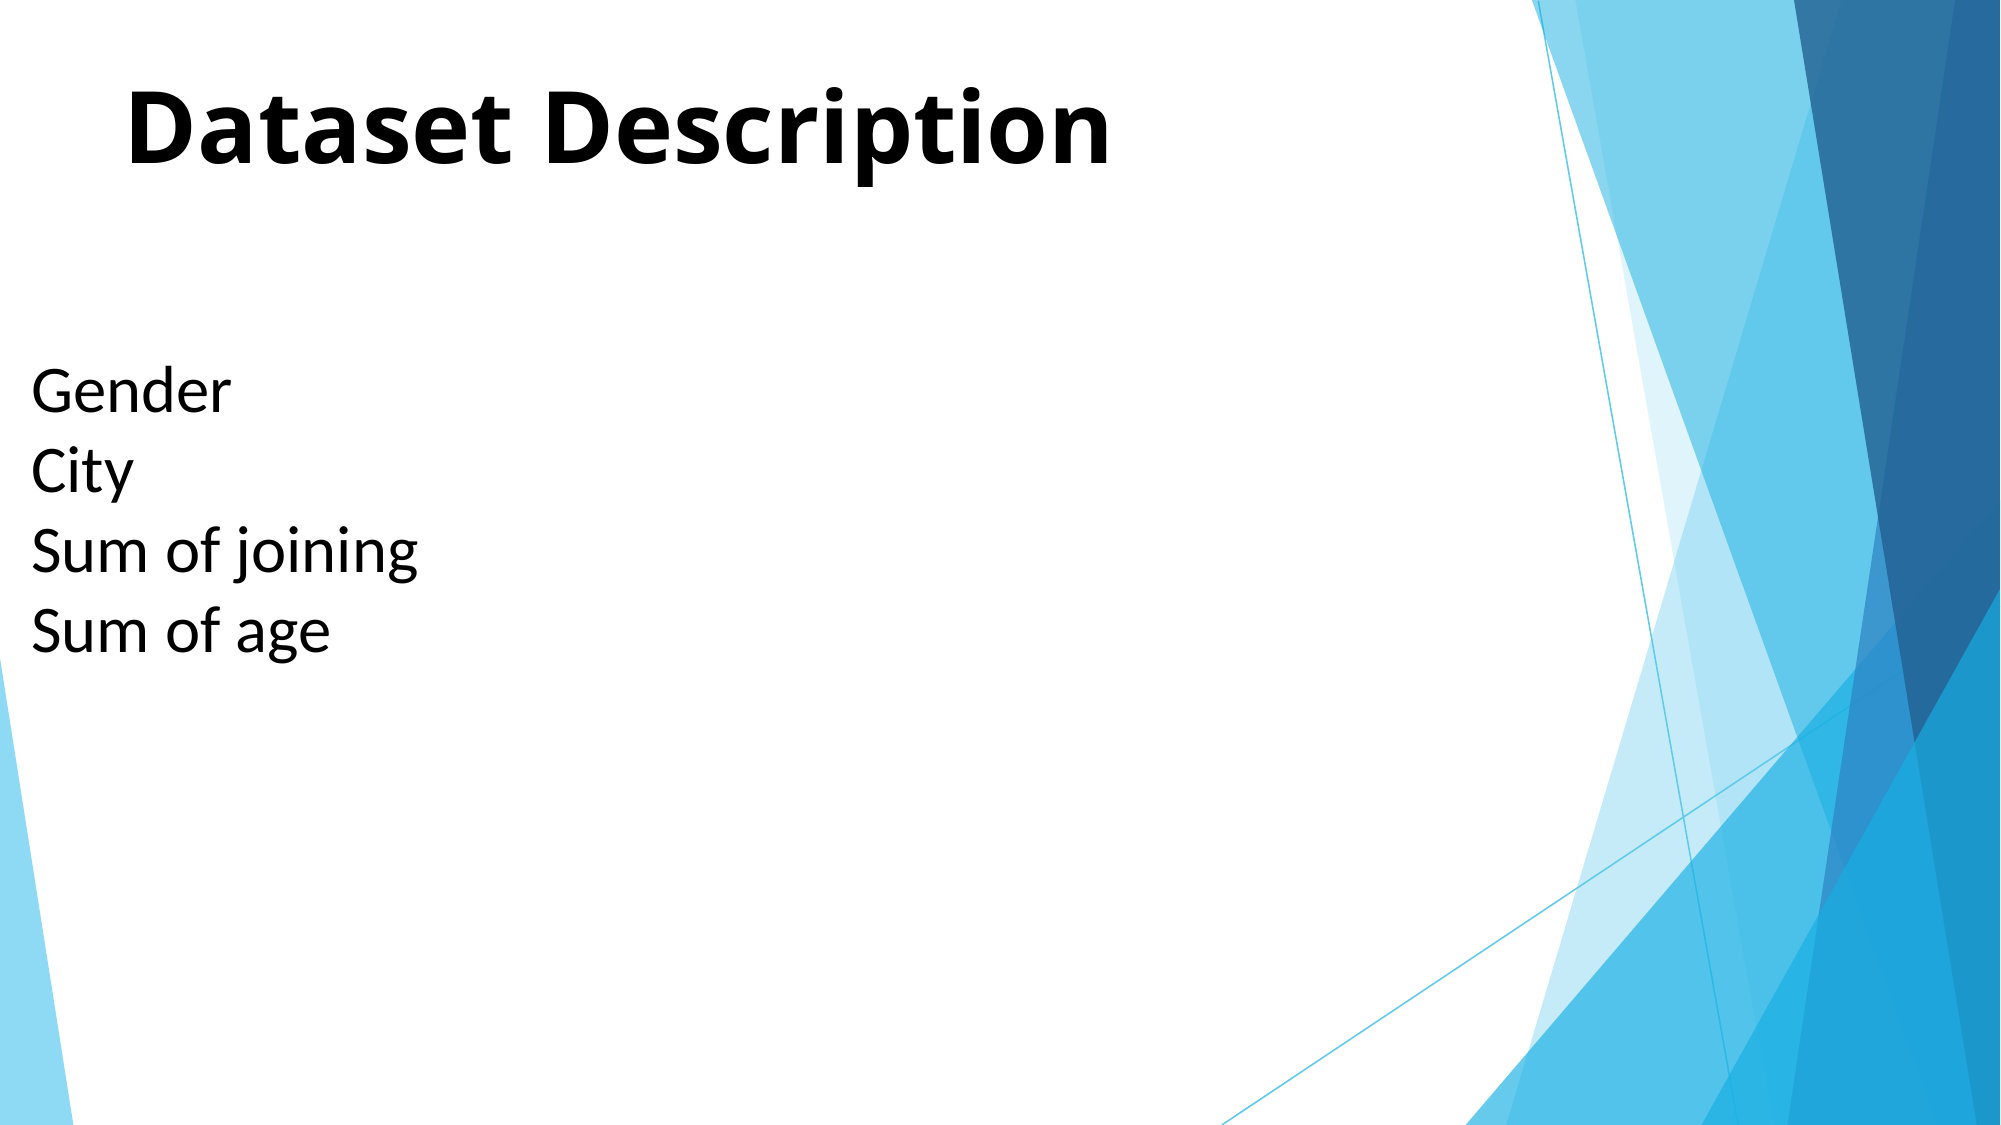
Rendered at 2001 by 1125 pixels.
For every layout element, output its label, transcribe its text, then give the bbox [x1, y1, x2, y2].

title Dataset Description [123, 63, 1877, 188]
text_box Gender City Sum of joining Sum of age [16, 338, 514, 673]
